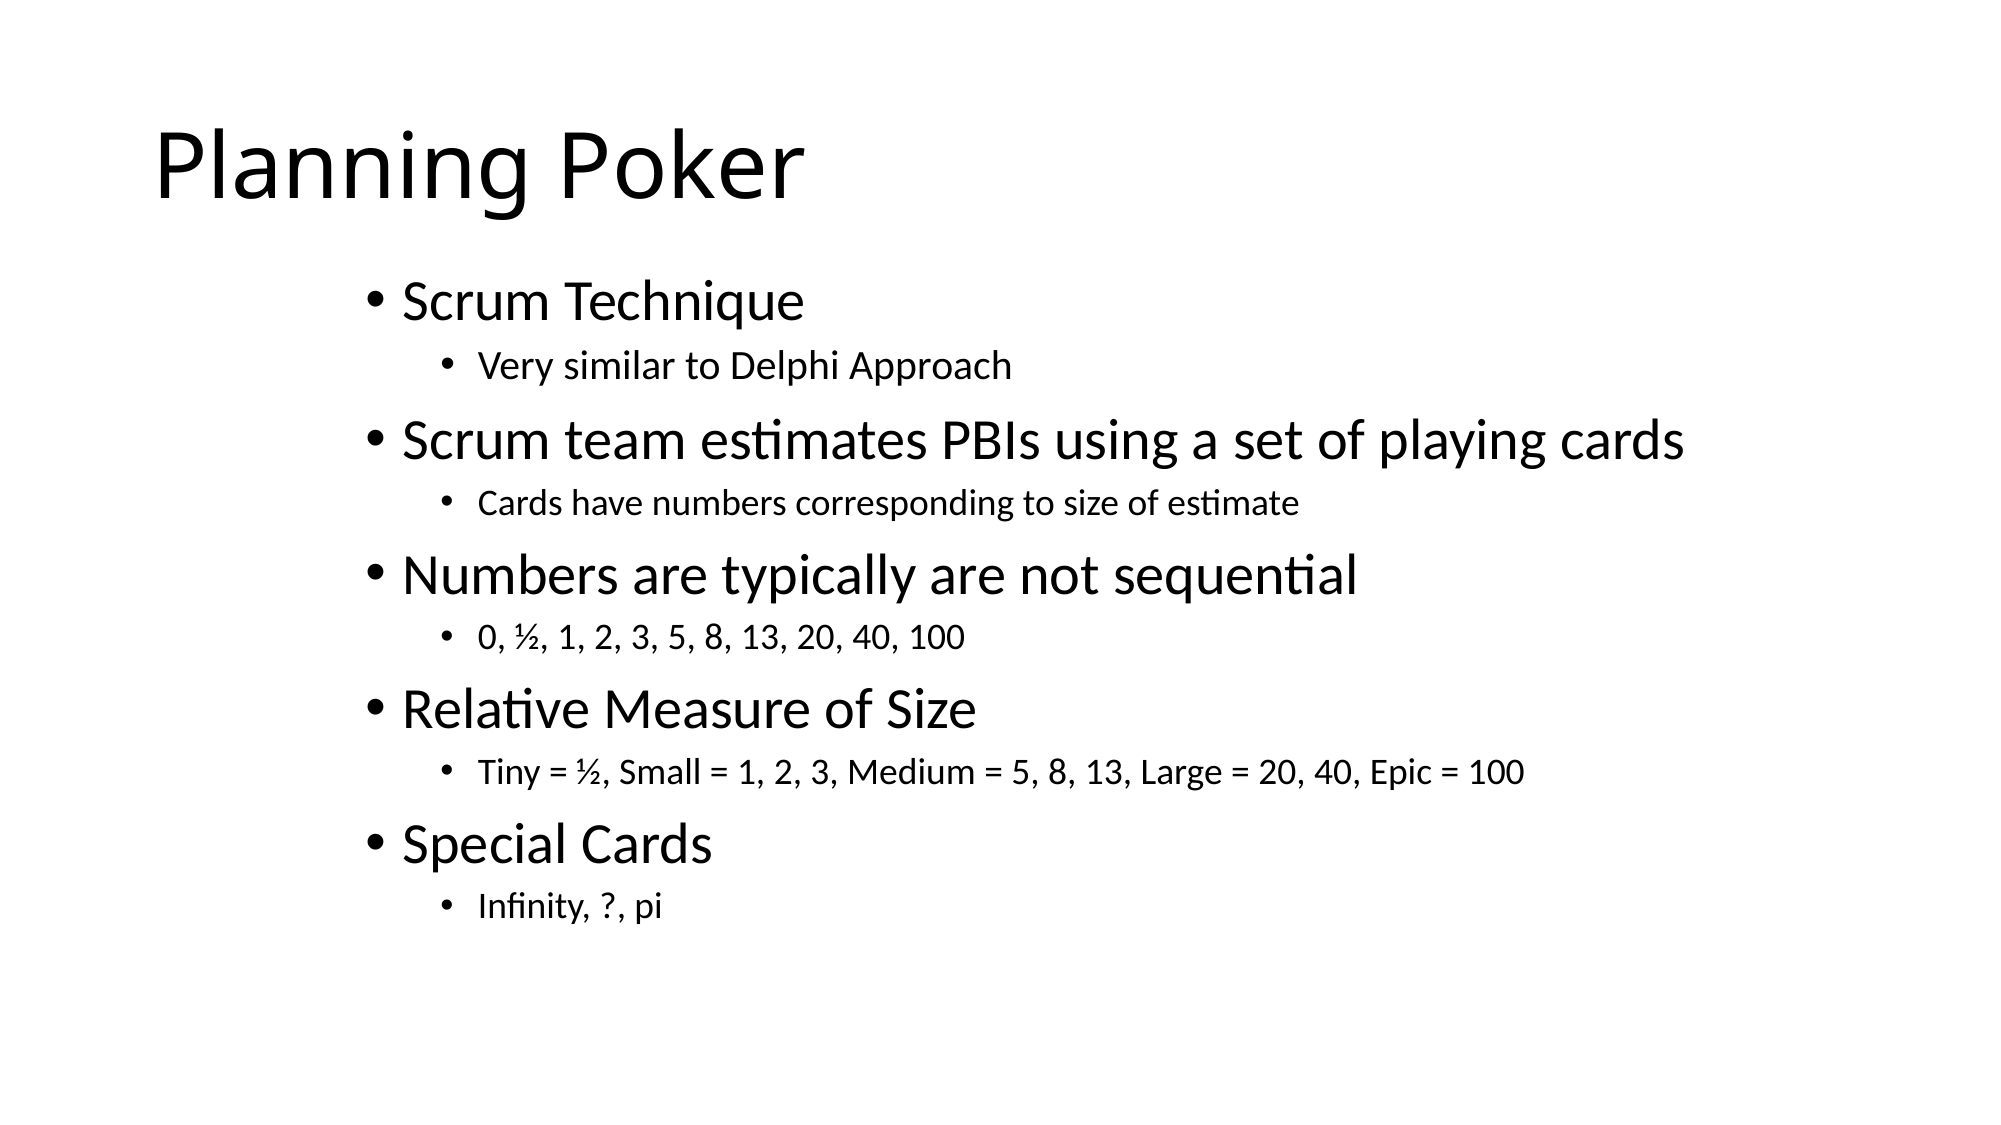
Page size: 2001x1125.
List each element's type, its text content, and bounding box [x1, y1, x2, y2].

title Planning Poker [137, 59, 1863, 278]
list Scrum Technique Very similar to Delphi Approach Scrum team estimates PBIs using a set of playing cards Cards have numbers corresponding to size of estimate Numbers are typically are not sequential 0, ½, 1, 2, 3, 5, 8, 13, 20, 40, 100 Relative Measure of Size Tiny = ½, Small = 1, 2, 3, Medium = 5, 8, 13, Large = 20, 40, Epic = 100 Special Cards Infinity, ?, pi [350, 262, 1725, 1000]
